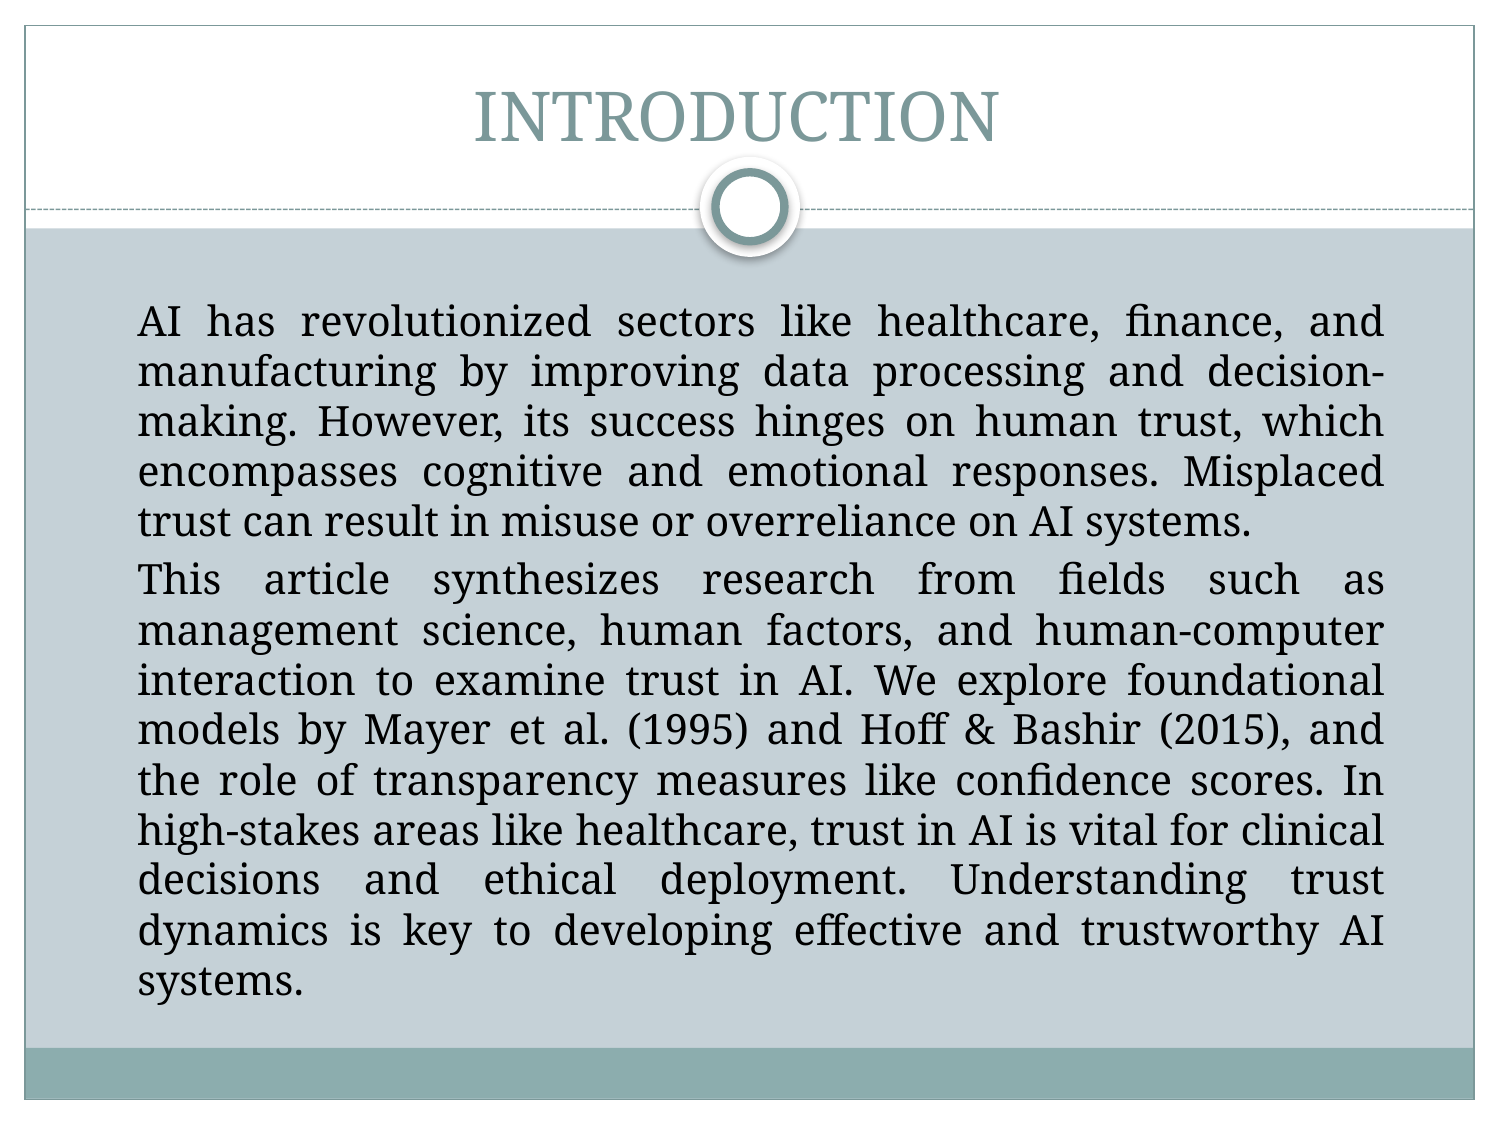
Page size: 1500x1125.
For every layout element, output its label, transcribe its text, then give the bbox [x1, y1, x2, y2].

title INTRODUCTION [62, 37, 1413, 163]
list AI has revolutionized sectors like healthcare, finance, and manufacturing by improving data processing and decision-making. However, its success hinges on human trust, which encompasses cognitive and emotional responses. Misplaced trust can result in misuse or overreliance on AI systems. This article synthesizes research from fields such as management science, human factors, and human-computer interaction to examine trust in AI. We explore foundational models by Mayer et al. (1995) and Hoff & Bashir (2015), and the role of transparency measures like confidence scores. In high-stakes areas like healthcare, trust in AI is vital for clinical decisions and ethical deployment. Understanding trust dynamics is key to developing effective and trustworthy AI systems. [99, 287, 1400, 1125]
